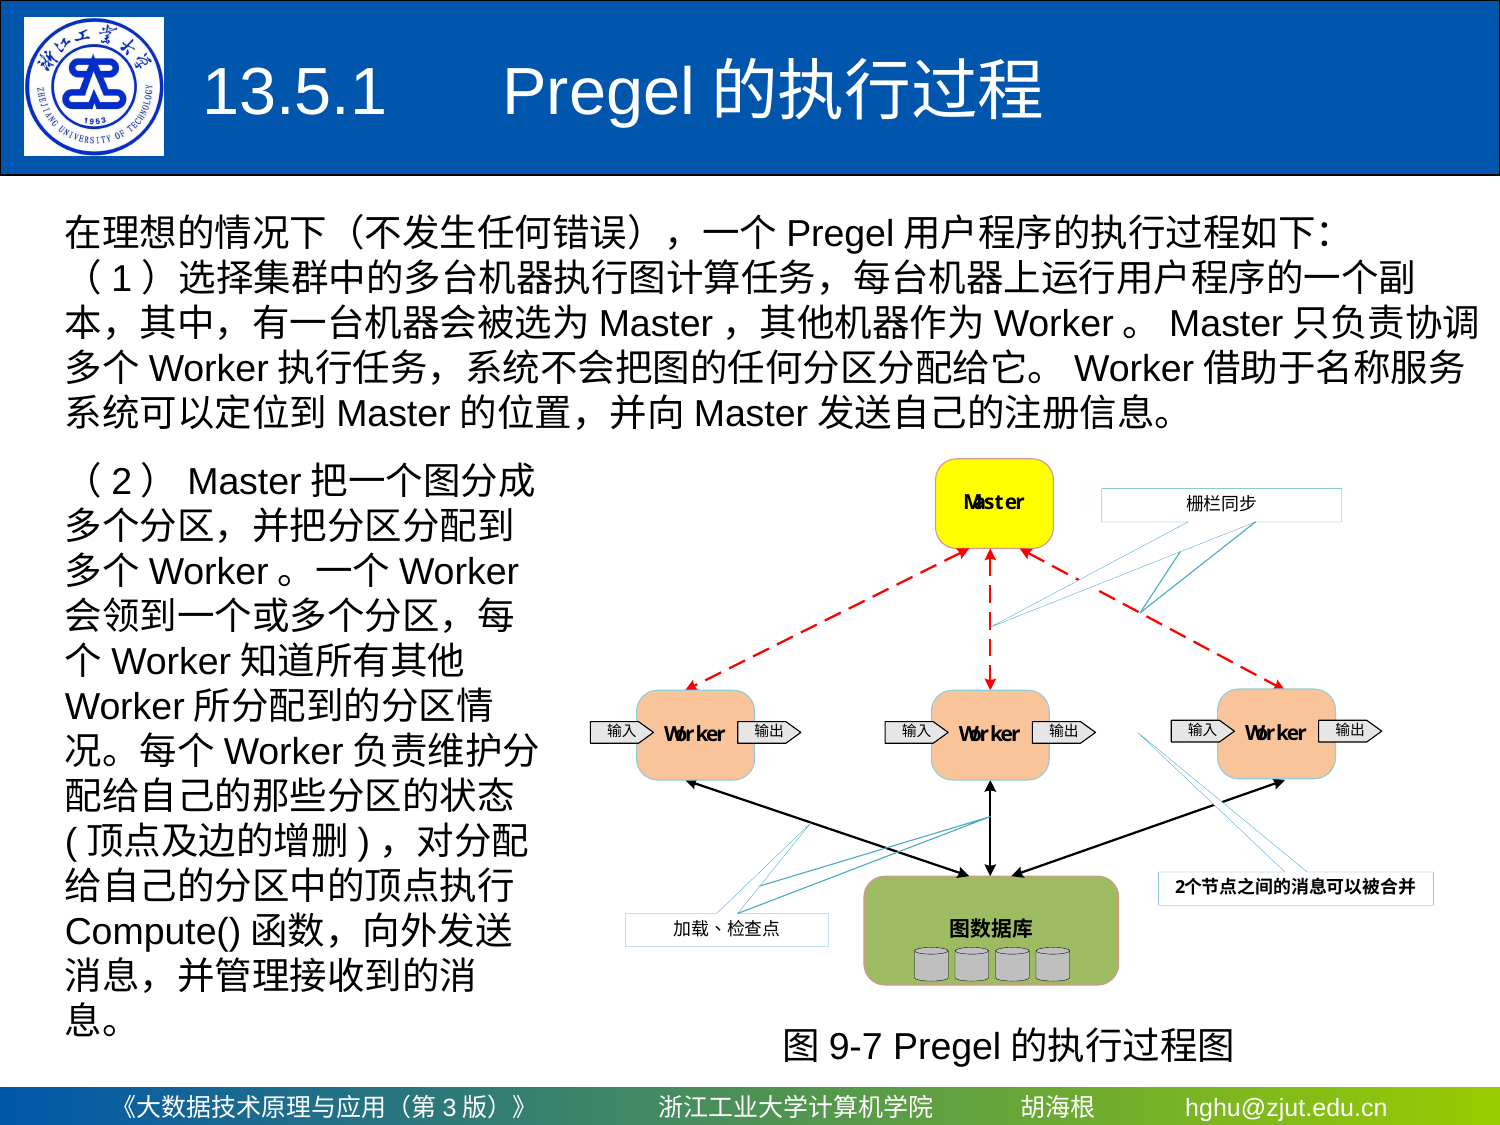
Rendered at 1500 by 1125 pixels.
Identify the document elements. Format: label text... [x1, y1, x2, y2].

title 13.5.1 Pregel的执行过程 [187, 12, 1500, 163]
picture [587, 455, 1438, 988]
text_box 在理想的情况下（不发生任何错误），一个Pregel用户程序的执行过程如下： （1）选择集群中的多台机器执行图计算任务，每台机器上运行用户程序的一个副本，其中，有一台机器会被选为Master，其他机器作为Worker。Master只负责协调多个Worker执行任务，系统不会把图的任何分区分配给它。Worker借助于名称服务系统可以定位到Master的位置，并向Master发送自己的注册信息。 [50, 201, 1500, 532]
picture [24, 17, 164, 156]
text_box 图9-7 Pregel的执行过程图 [767, 1015, 1259, 1075]
text_box （2）Master把一个图分成多个分区，并把分区分配到多个Worker。一个Worker会领到一个或多个分区，每个Worker知道所有其他Worker所分配到的分区情况。每个Worker负责维护分配给自己的那些分区的状态(顶点及边的增删)，对分配给自己的分区中的顶点执行Compute()函数，向外发送消息，并管理接收到的消息。 [49, 449, 563, 1050]
